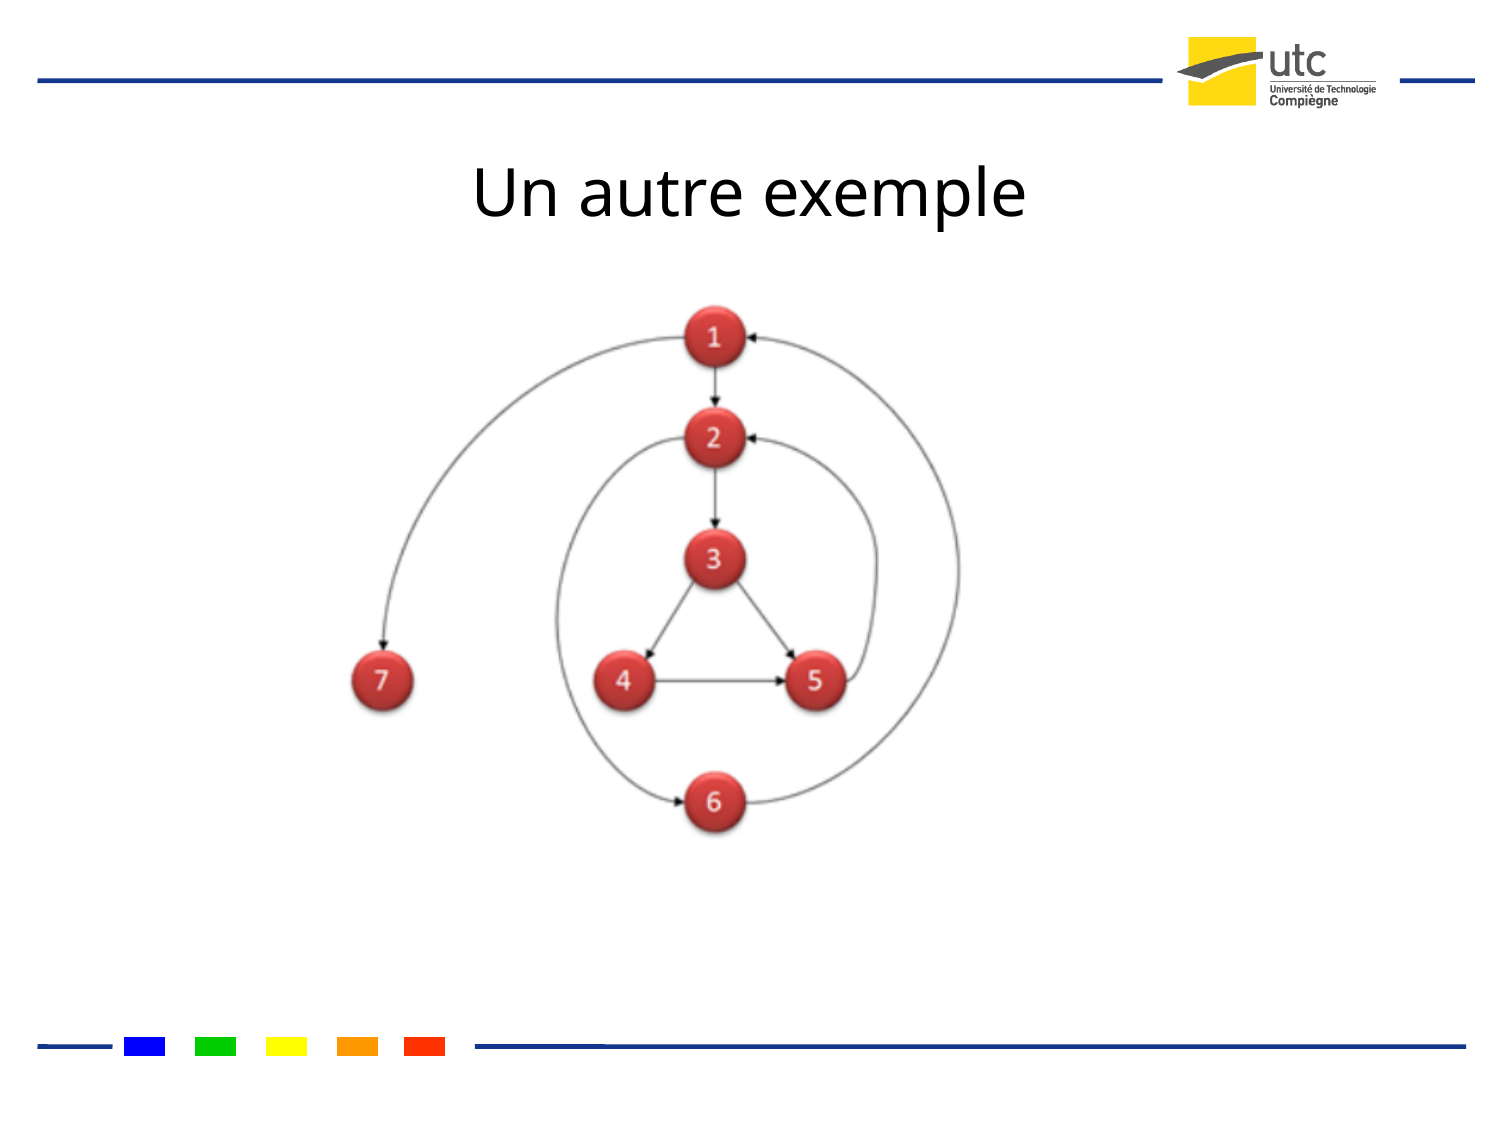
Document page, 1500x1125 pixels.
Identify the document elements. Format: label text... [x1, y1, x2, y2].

picture [1175, 37, 1376, 109]
picture [274, 266, 1226, 859]
title Un autre exemple [112, 125, 1388, 238]
